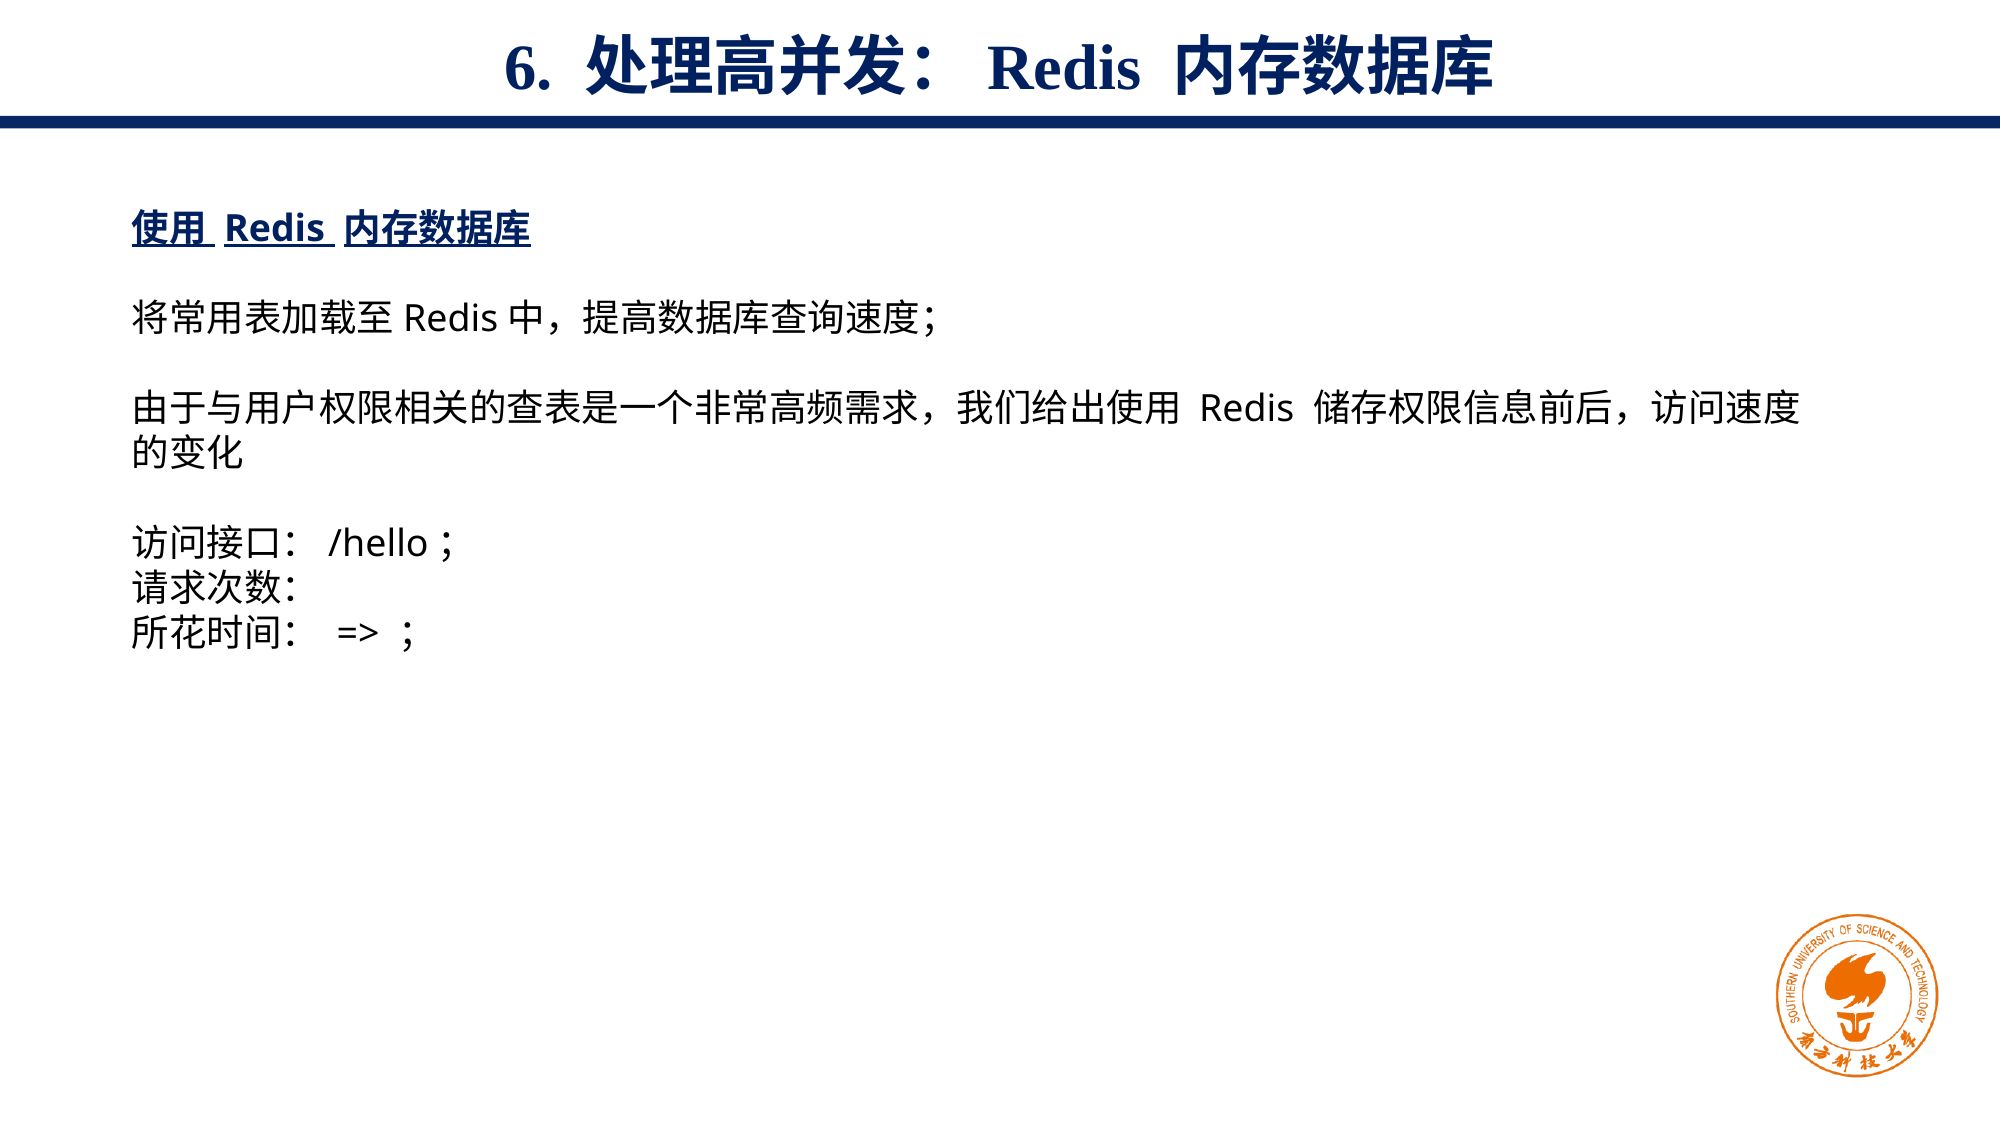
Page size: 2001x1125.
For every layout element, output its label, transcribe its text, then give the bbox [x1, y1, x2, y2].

picture [1773, 911, 1943, 1079]
title 6. 处理高并发：Redis 内存数据库 [0, 20, 2000, 115]
text_box [0, 115, 2000, 129]
text_box 使用 Redis 内存数据库 将常用表加载至Redis中，提高数据库查询速度； 由于与用户权限相关的查表是一个非常高频需求，我们给出使用 Redis 储存权限信息前后，访问速度的变化 访问接口：/hello； 请求次数： 所花时间： => ； [116, 196, 1851, 707]
